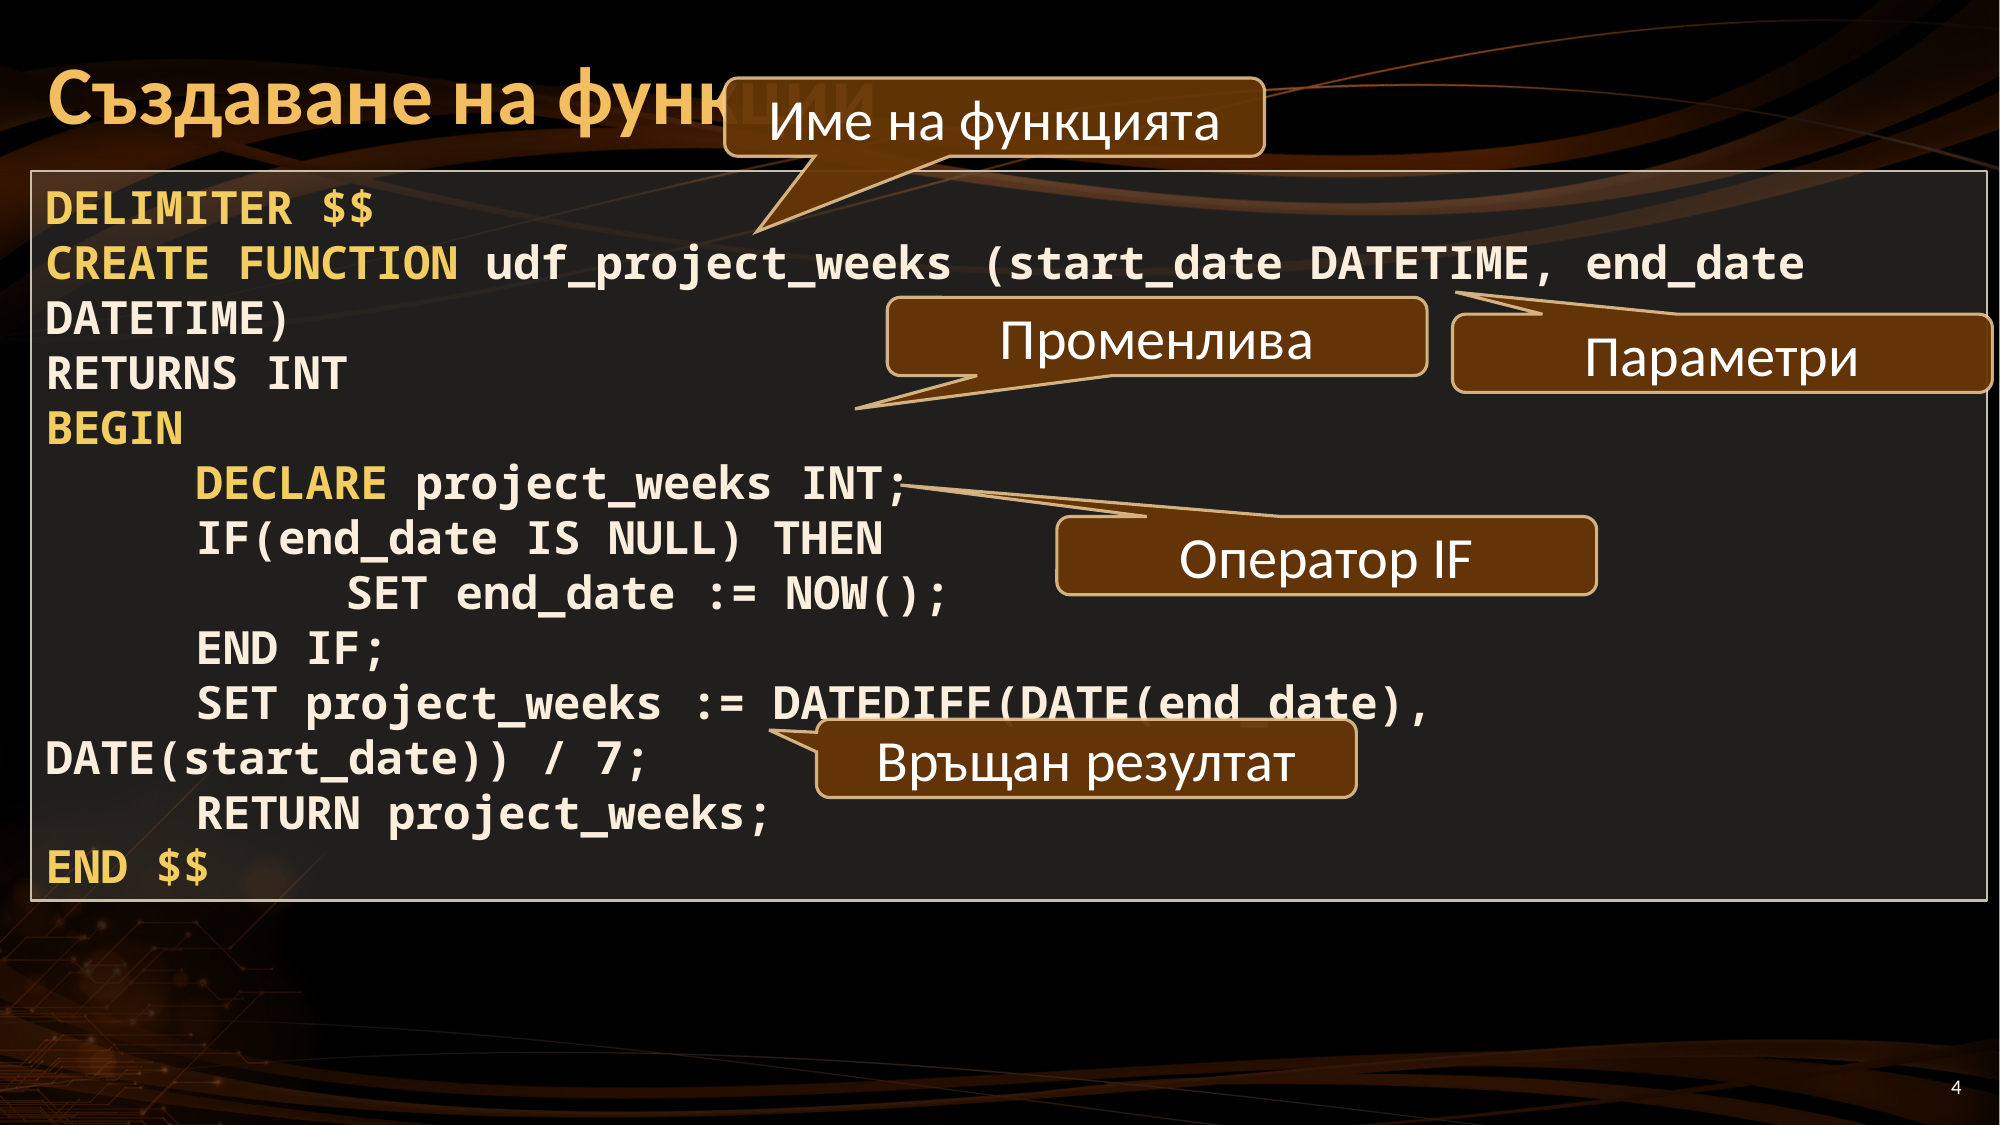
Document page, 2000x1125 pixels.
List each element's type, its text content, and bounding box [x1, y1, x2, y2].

text_box Връщан резултат [768, 718, 1358, 799]
text_box DELIMITER $$ CREATE FUNCTION udf_project_weeks (start_date DATETIME, end_date DATETIME) RETURNS INT BEGIN DECLARE project_weeks INT; IF(end_date IS NULL) THEN SET end_date := NOW(); END IF; SET project_weeks := DATEDIFF(DATE(end_date), DATE(start_date)) / 7; RETURN project_weeks; END $$ [30, 171, 1988, 901]
slide_number 4 [1897, 1070, 1968, 1103]
text_box Параметри [1451, 291, 1994, 394]
title Създаване на функции [30, 6, 1602, 171]
text_box Оператор IF [900, 483, 1598, 596]
text_box Име на функцията [723, 76, 1266, 234]
picture [0, 0, 2000, 1125]
text_box Променлива [854, 296, 1429, 410]
